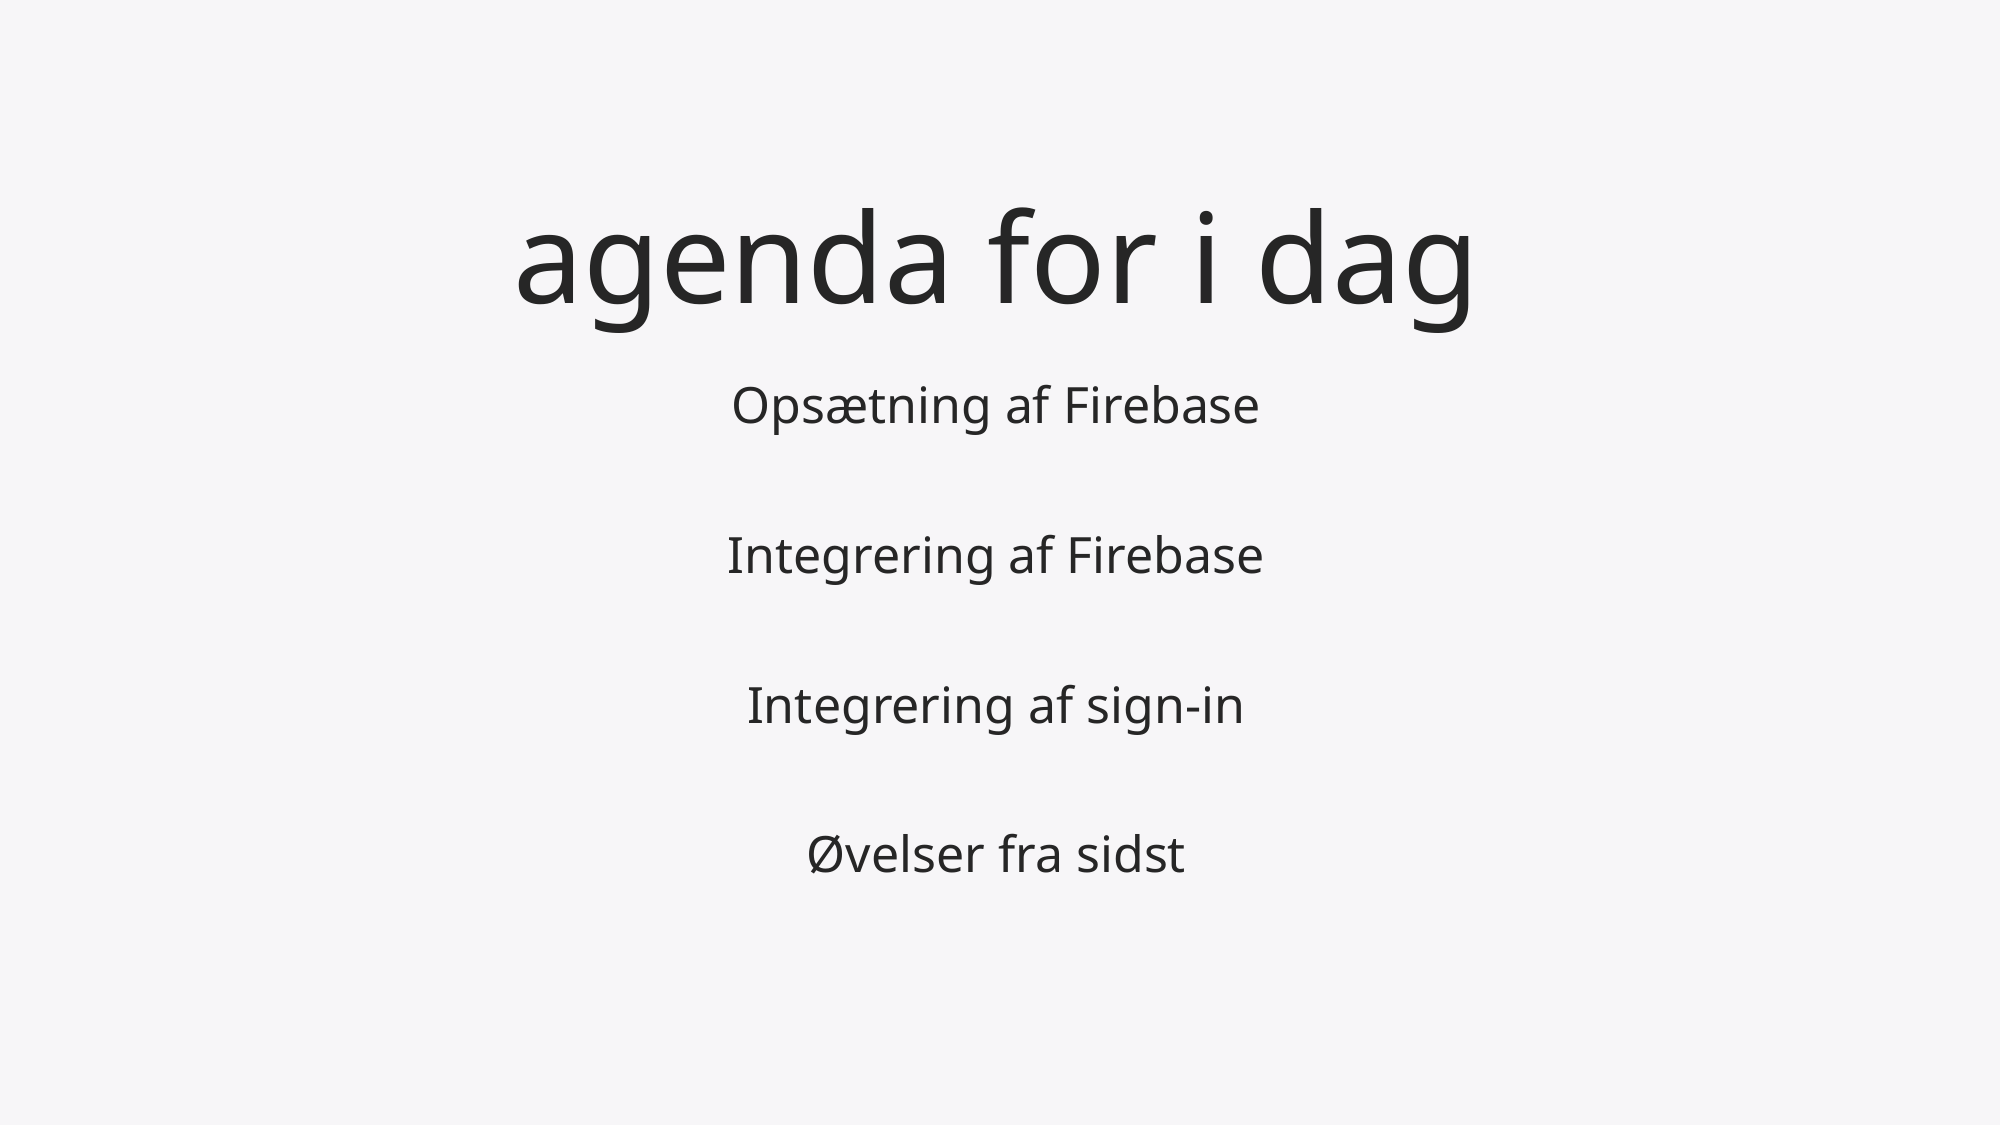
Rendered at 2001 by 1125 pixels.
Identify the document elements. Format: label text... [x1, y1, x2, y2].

title agenda for i dag [246, 171, 1747, 339]
subtitle Opsætning af Firebase Integrering af Firebase Integrering af sign-in Øvelser fra sidst [246, 373, 1747, 993]
